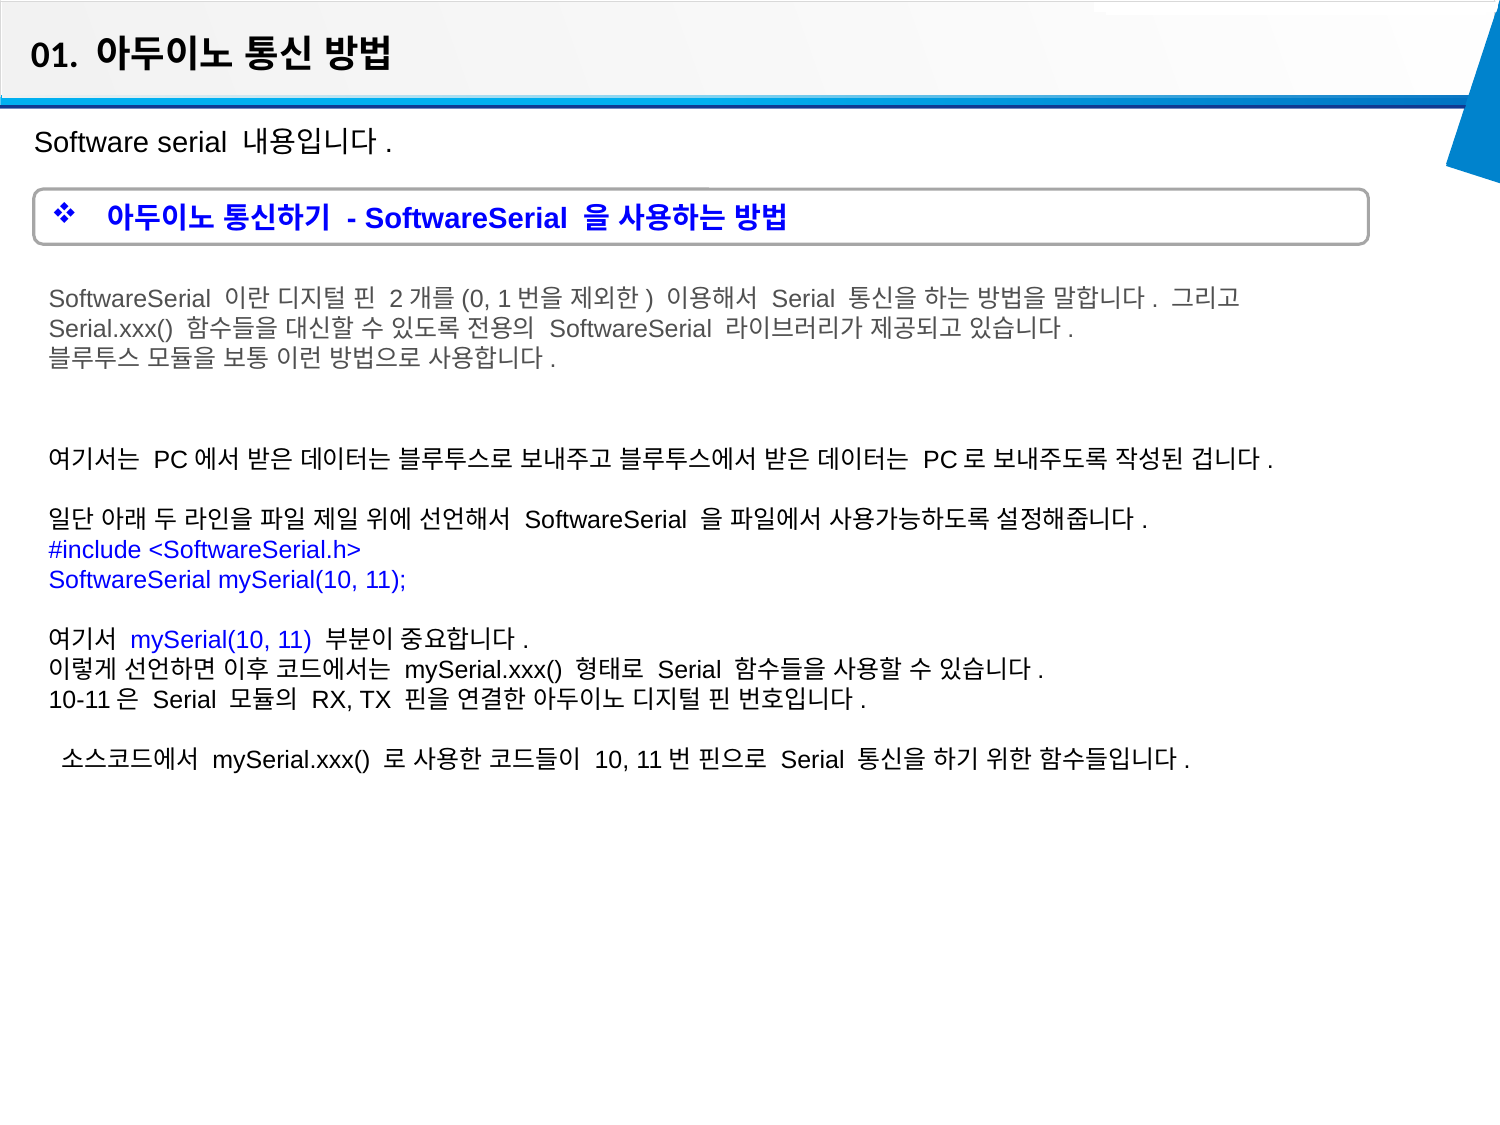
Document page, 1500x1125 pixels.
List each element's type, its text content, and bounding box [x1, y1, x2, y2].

text_box 01. 아두이노 통신 방법 [16, 22, 409, 83]
text_box 아두이노 통신하기 - SoftwareSerial 을 사용하는 방법 [33, 189, 1369, 245]
text_box SoftwareSerial 이란 디지털 핀 2개를(0, 1번을 제외한) 이용해서 Serial 통신을 하는 방법을 말합니다. 그리고 Serial.xxx() 함수들을 대신할 수 있도록 전용의 SoftwareSerial 라이브러리가 제공되고 있습니다. 블루투스 모듈을 보통 이런 방법으로 사용합니다. [33, 275, 1369, 380]
text_box 여기서는 PC에서 받은 데이터는 블루투스로 보내주고 블루투스에서 받은 데이터는 PC로 보내주도록 작성된 겁니다. 일단 아래 두 라인을 파일 제일 위에 선언해서 SoftwareSerial 을 파일에서 사용가능하도록 설정해줍니다. #include <SoftwareSerial.h> SoftwareSerial mySerial(10, 11); 여기서 mySerial(10, 11) 부분이 중요합니다. 이렇게 선언하면 이후 코드에서는 mySerial.xxx() 형태로 Serial 함수들을 사용할 수 있습니다. 10-11은 Serial 모듈의 RX, TX 핀을 연결한 아두이노 디지털 핀 번호입니다. 소스코드에서 mySerial.xxx() 로 사용한 코드들이 10, 11번 핀으로 Serial 통신을 하기 위한 함수들입니다. [33, 436, 1369, 781]
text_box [1446, 1, 1500, 184]
text_box Software serial 내용입니다. [33, 123, 1426, 159]
